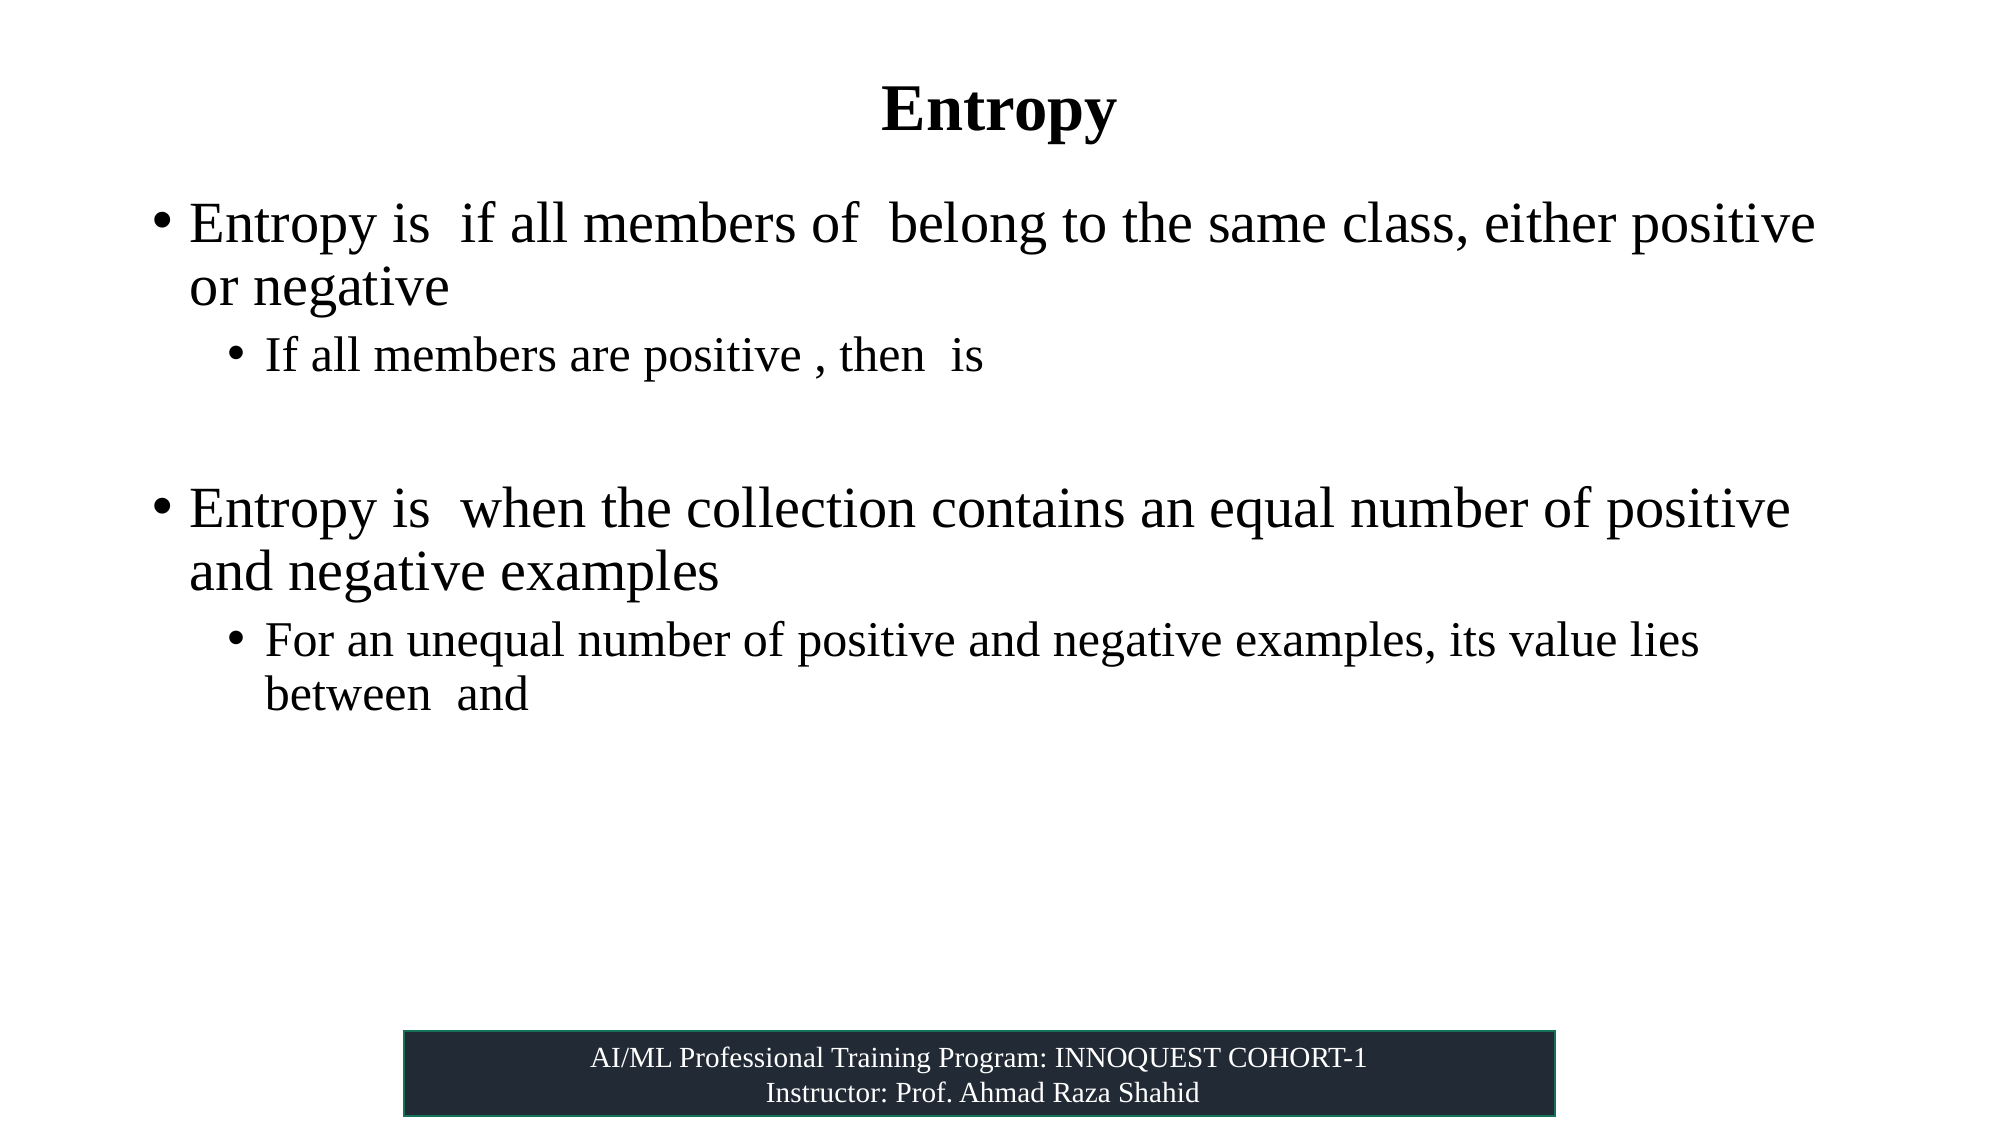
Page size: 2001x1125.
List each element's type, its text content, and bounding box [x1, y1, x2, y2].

title Entropy [137, 0, 1863, 218]
text_box AI/ML Professional Training Program: INNOQUEST COHORT-1 Instructor: Prof. Ahmad Raza Shahid [403, 1030, 1556, 1117]
